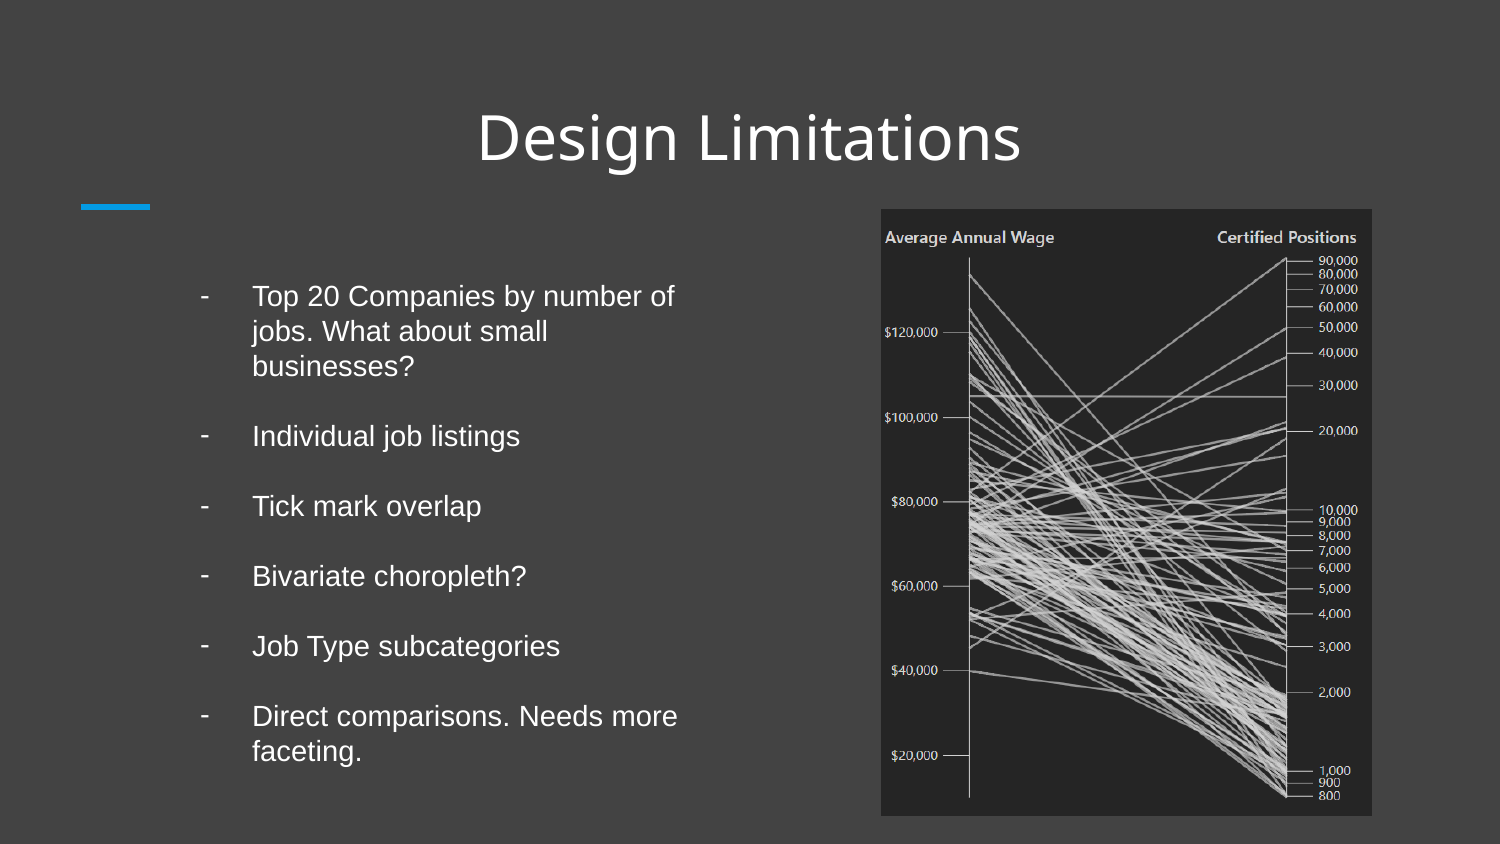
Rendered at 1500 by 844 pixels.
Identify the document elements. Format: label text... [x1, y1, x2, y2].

text_box Top 20 Companies by number of jobs. What about small businesses? Individual job listings Tick mark overlap Bivariate choropleth? Job Type subcategories Direct comparisons. Needs more faceting. [162, 262, 698, 790]
picture [881, 209, 1372, 816]
title Design Limitations [63, 75, 1437, 188]
text_box [63, 619, 940, 830]
